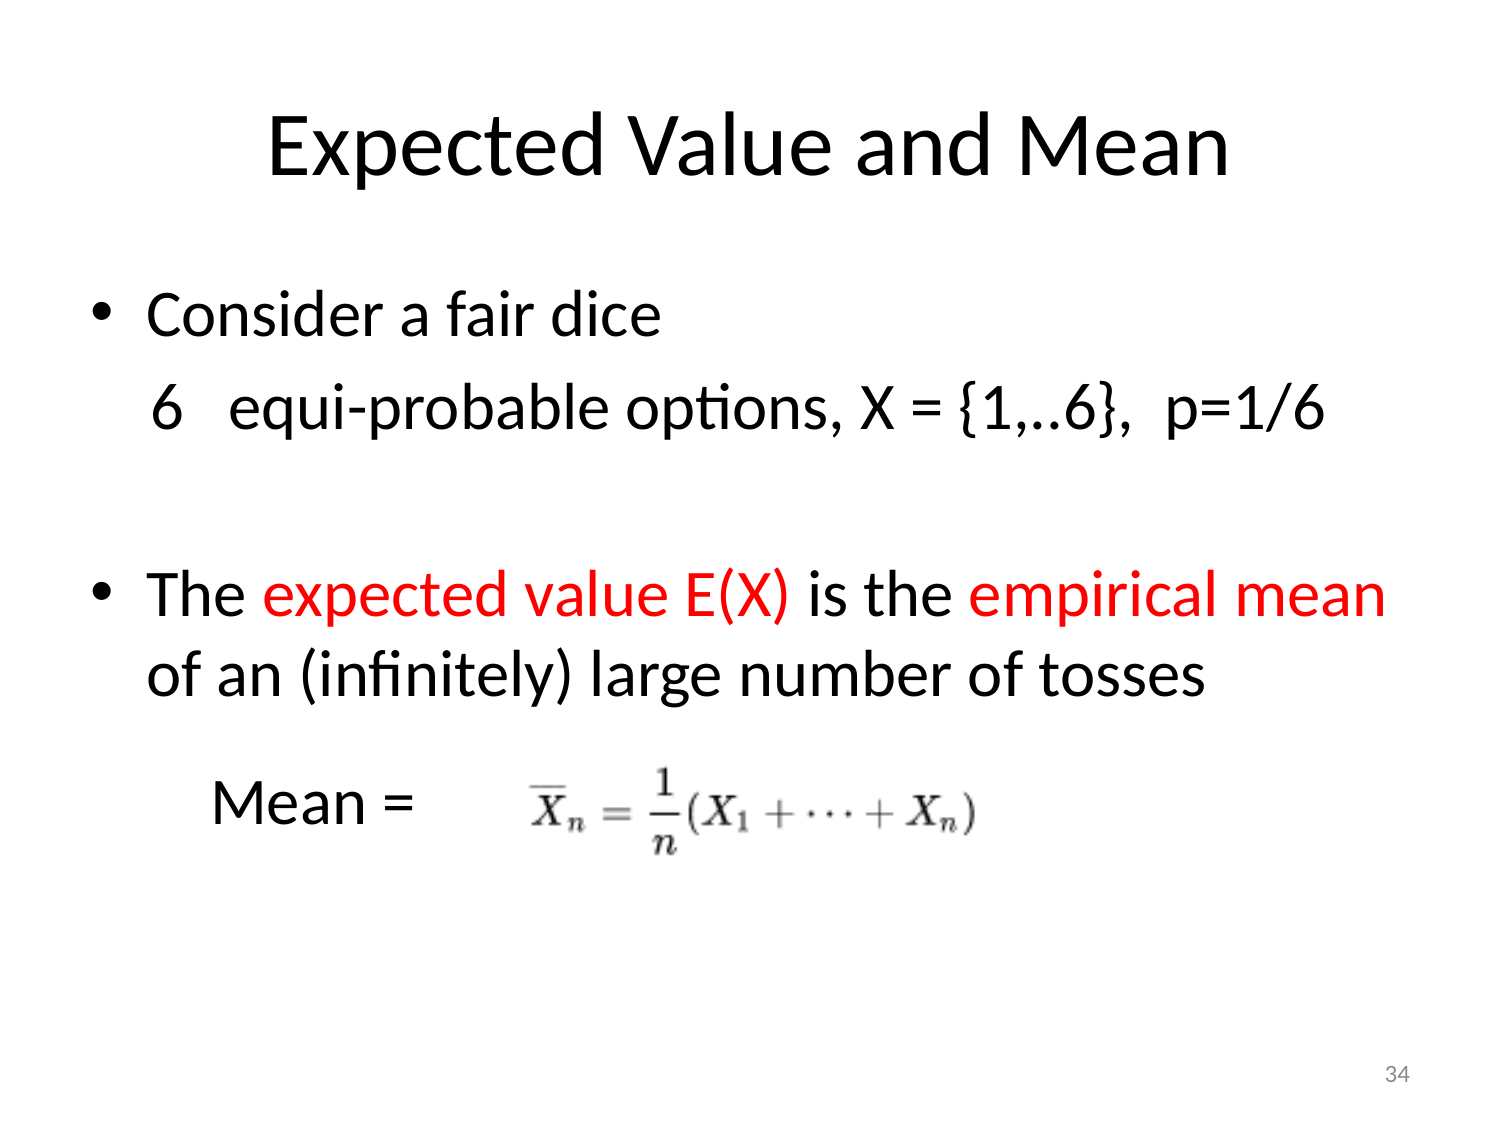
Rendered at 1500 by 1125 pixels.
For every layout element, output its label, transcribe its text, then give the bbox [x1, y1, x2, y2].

slide_number 34 [1074, 1042, 1425, 1103]
list Consider a fair dice 6 equi-probable options, X = {1,..6}, p=1/6 The expected value E(X) is the empirical mean of an (infinitely) large number of tosses Mean = [75, 262, 1425, 1075]
title Expected Value and Mean [75, 45, 1425, 233]
picture [493, 749, 1007, 868]
